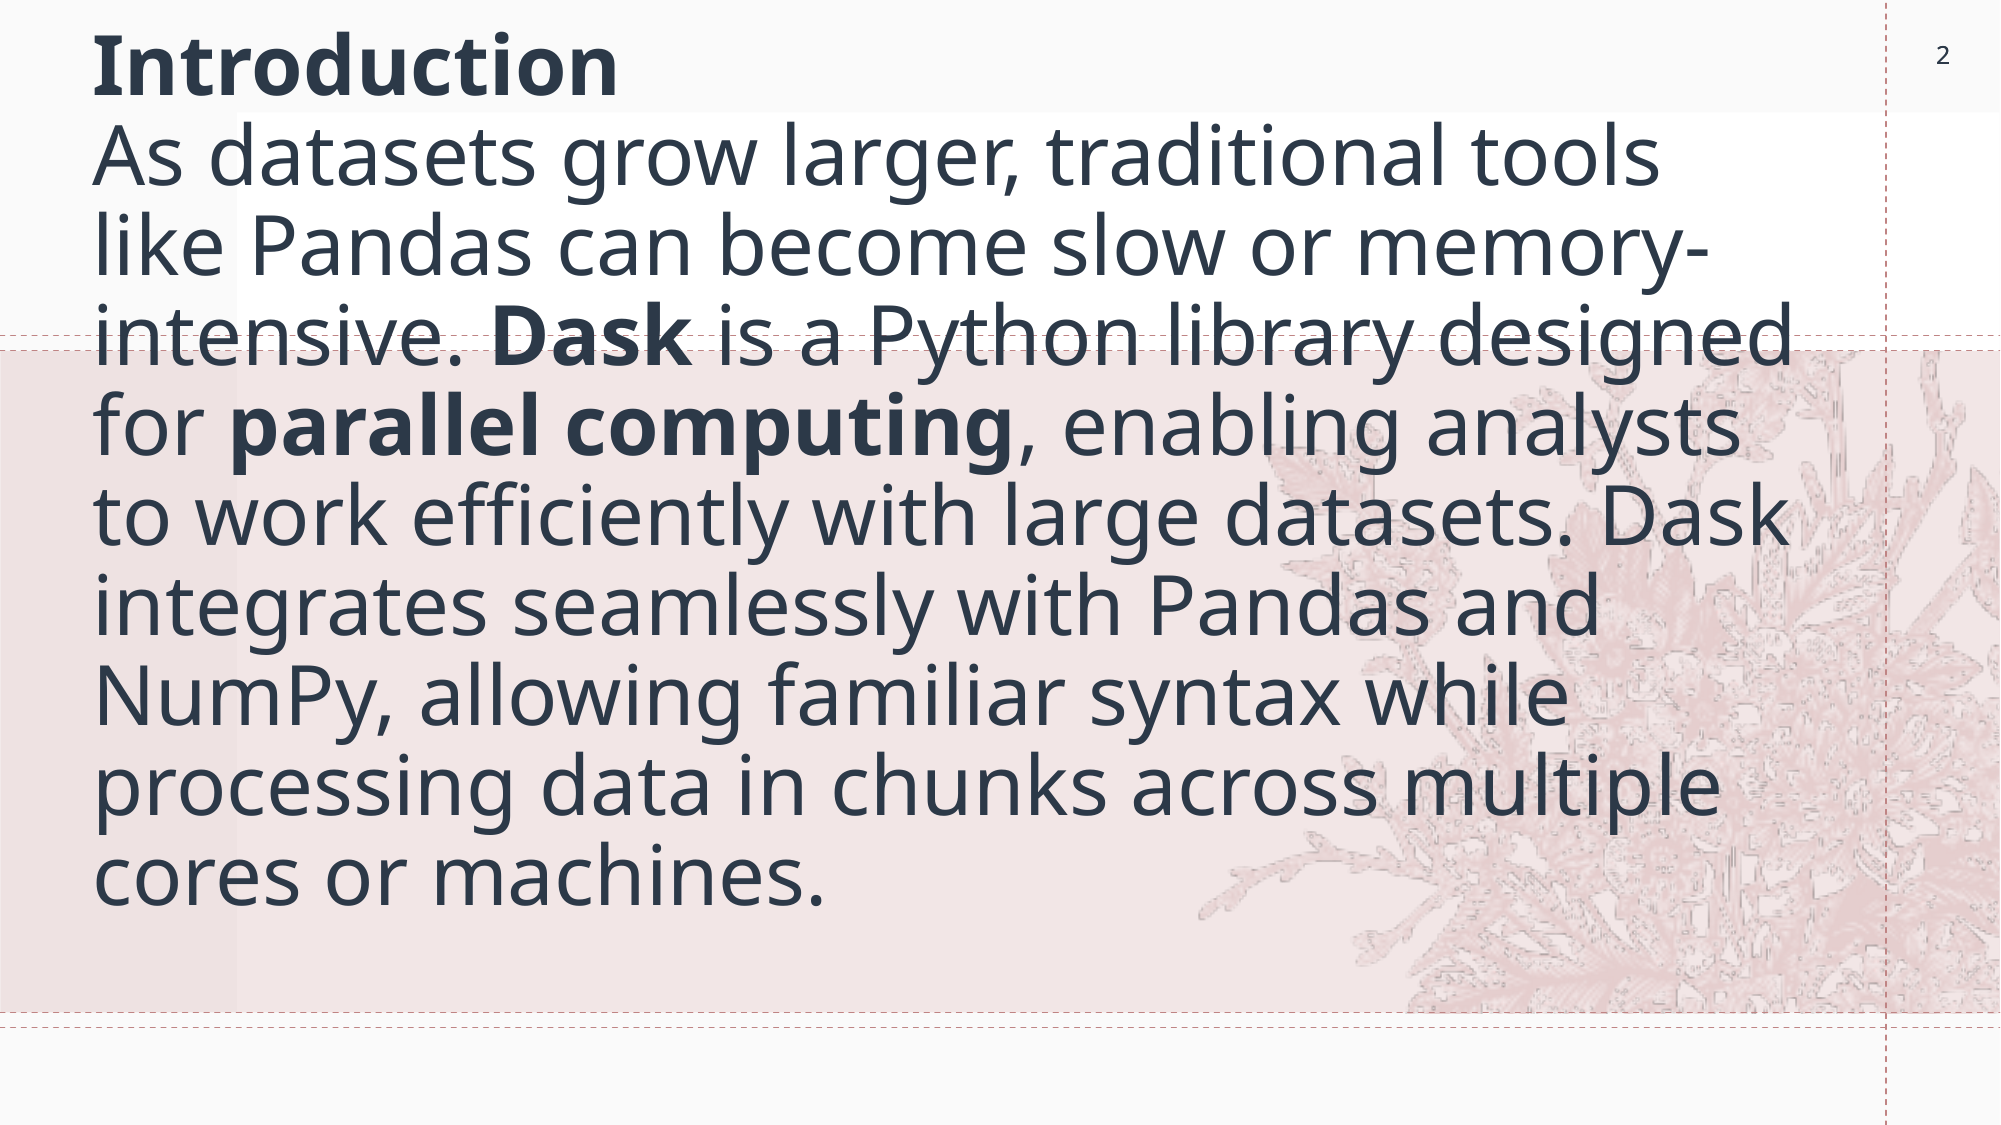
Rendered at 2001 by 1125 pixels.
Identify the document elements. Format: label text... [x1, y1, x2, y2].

title Introduction As datasets grow larger, traditional tools like Pandas can become slow or memory-intensive. Dask is a Python library designed for parallel computing, enabling analysts to work efficiently with large datasets. Dask integrates seamlessly with Pandas and NumPy, allowing familiar syntax while processing data in chunks across multiple cores or machines. [77, 16, 1815, 1031]
picture [1815, 351, 2000, 1014]
text_box 2 [1886, 0, 2000, 113]
